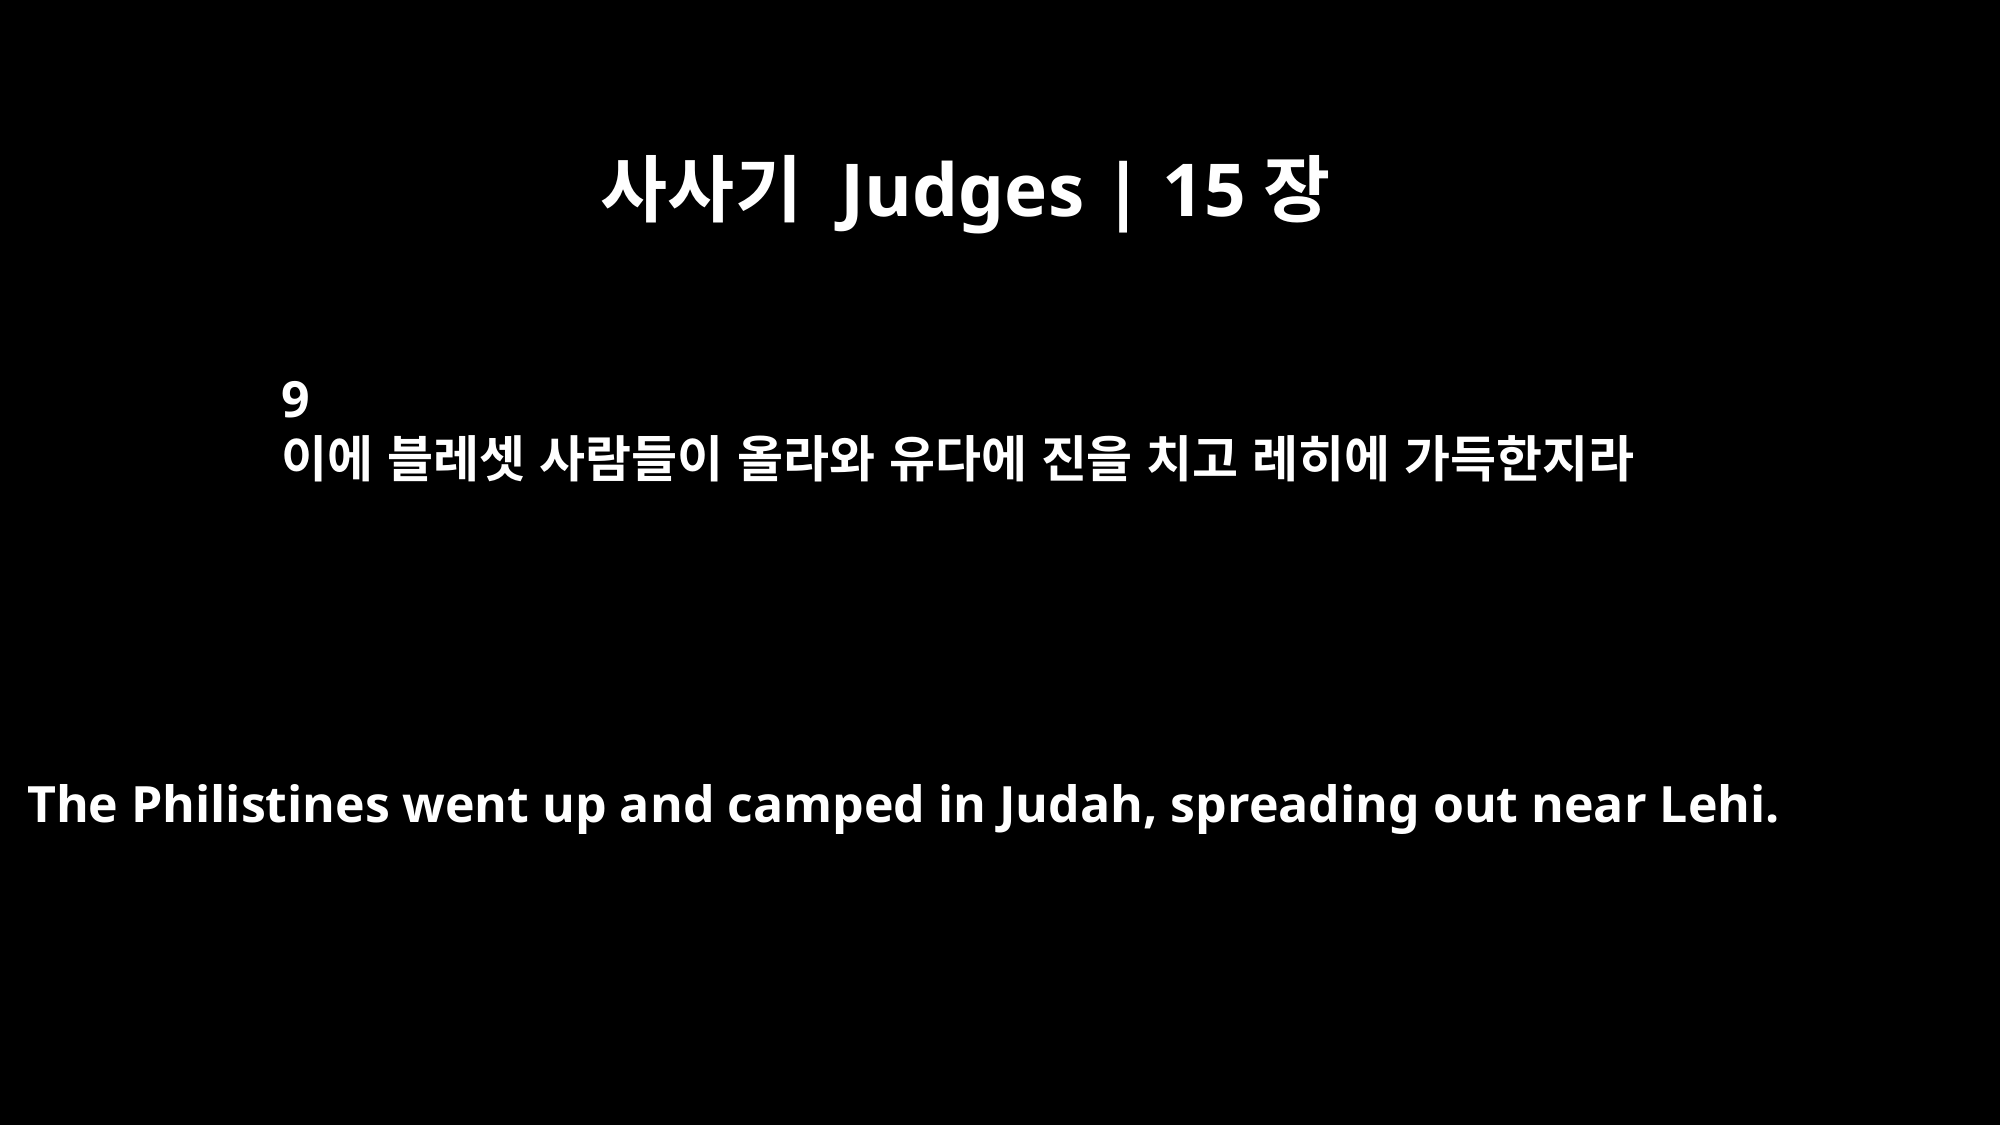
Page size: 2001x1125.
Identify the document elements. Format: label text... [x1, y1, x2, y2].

text_box 9 이에 블레셋 사람들이 올라와 유다에 진을 치고 레히에 가득한지라 [266, 359, 1651, 495]
text_box 사사기 Judges | 15장 [585, 136, 1347, 239]
text_box The Philistines went up and camped in Judah, spreading out near Lehi. [12, 764, 1796, 840]
